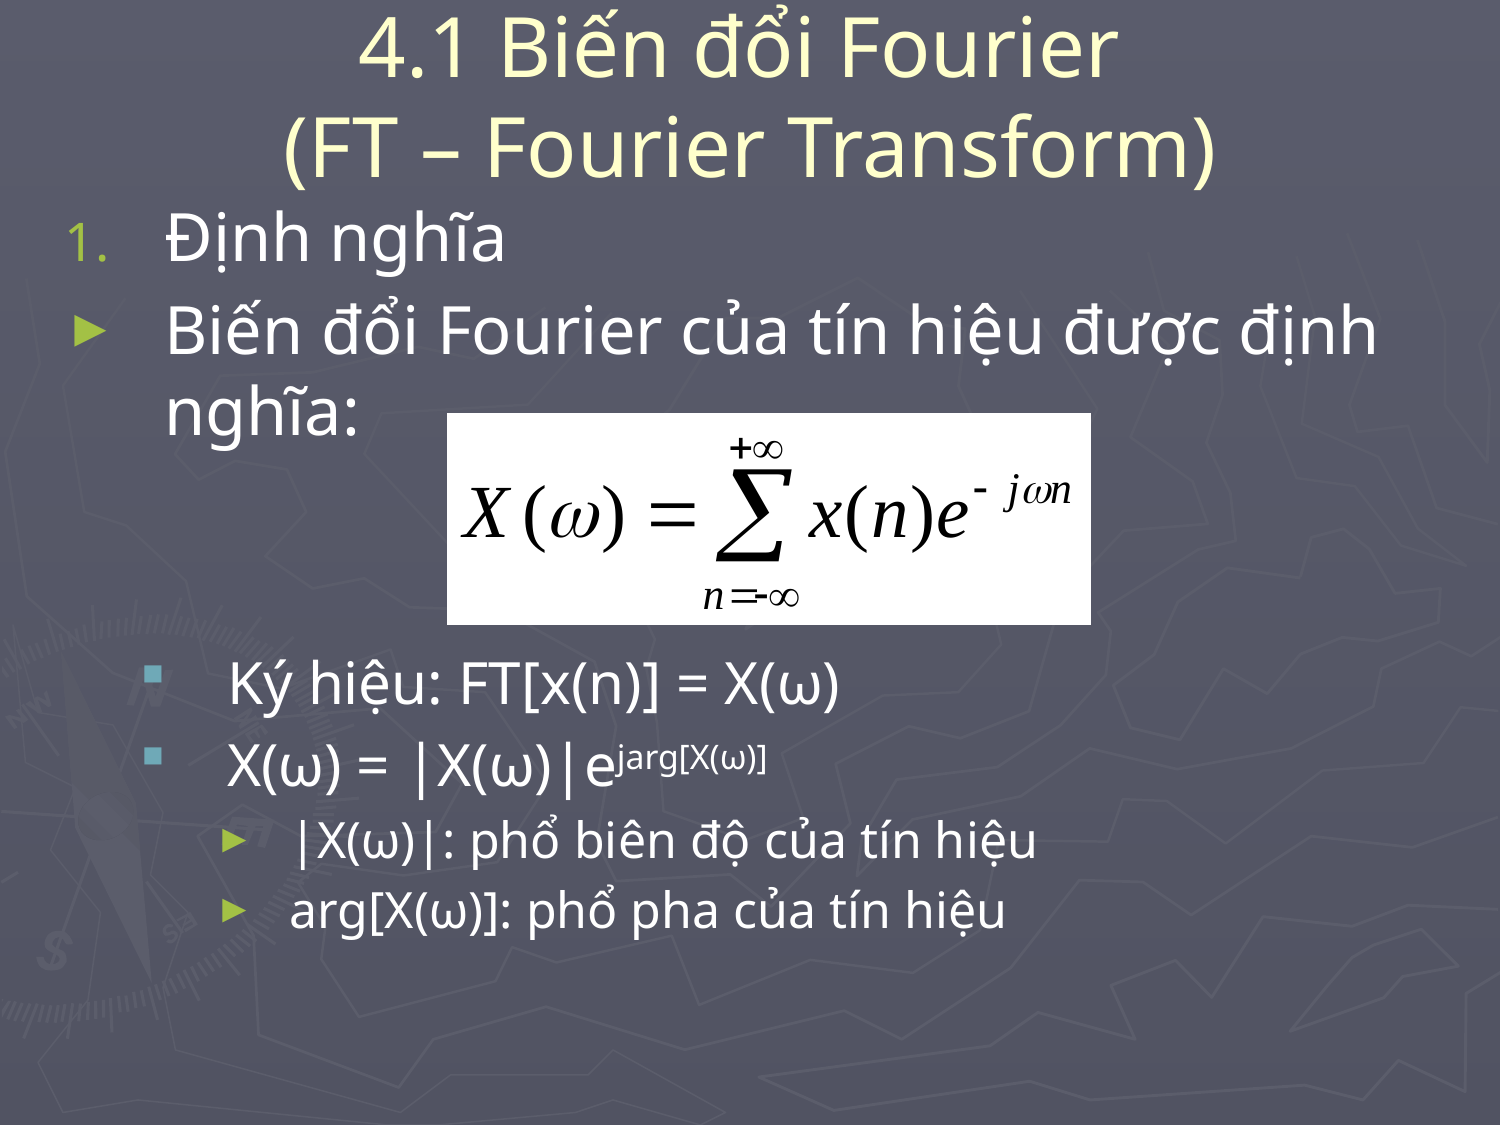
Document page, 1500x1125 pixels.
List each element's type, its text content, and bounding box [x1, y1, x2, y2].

title 4.1 Biến đổi Fourier (FT – Fourier Transform) [49, 0, 1452, 188]
list Định nghĩa Biến đổi Fourier của tín hiệu được định nghĩa: Ký hiệu: FT[x(n)] = X(ω) X(ω) = |X(ω)|ejarg[X(ω)] |X(ω)|: phổ biên độ của tín hiệu arg[X(ω)]: phổ pha của tín hiệu [49, 187, 1451, 1125]
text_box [446, 412, 1091, 626]
